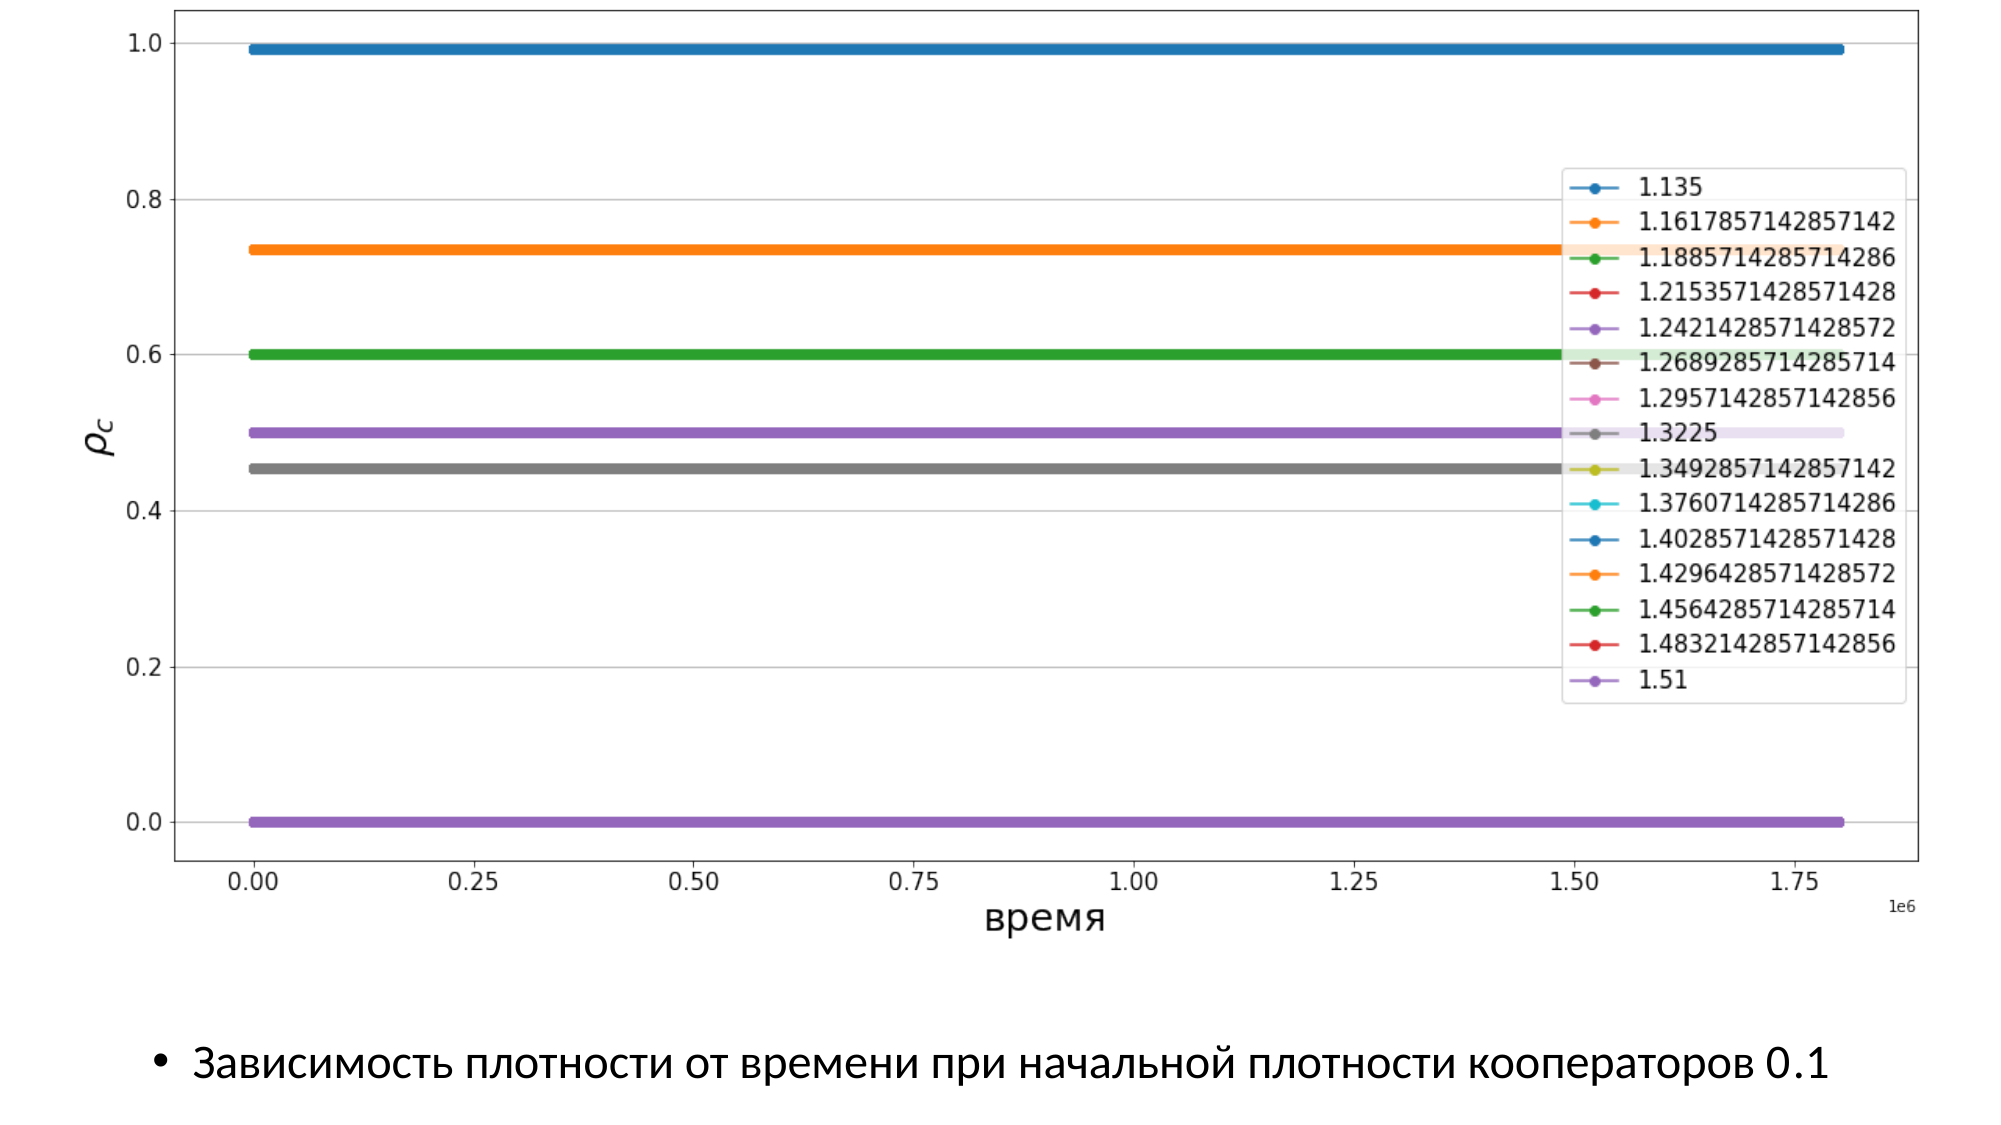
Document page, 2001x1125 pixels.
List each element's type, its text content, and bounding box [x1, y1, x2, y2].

picture [71, 0, 1929, 950]
list Зависимость плотности от времени при начальной плотности кооператоров 0.1 [137, 1029, 1863, 1101]
